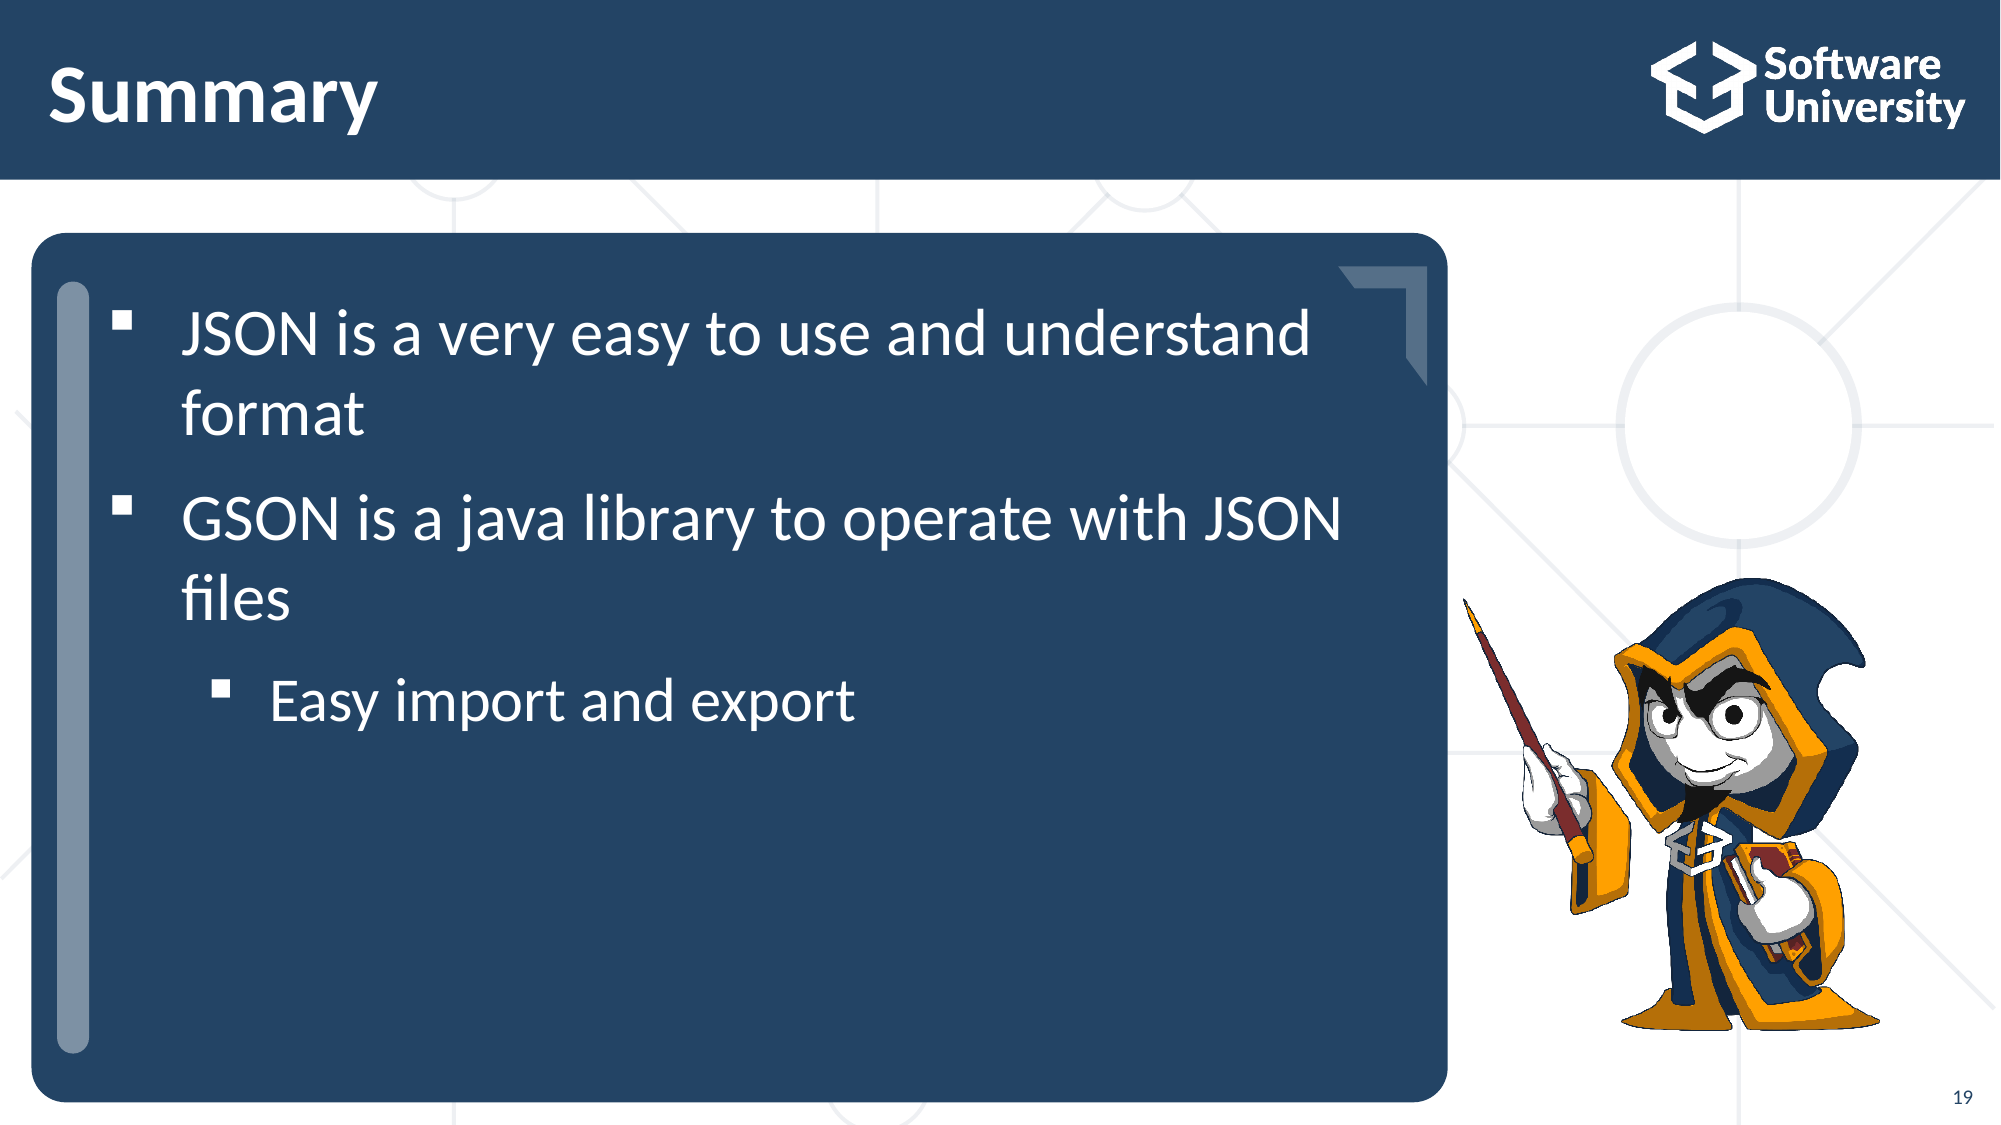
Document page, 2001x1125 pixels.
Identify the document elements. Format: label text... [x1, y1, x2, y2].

slide_number 19 [1927, 1067, 1989, 1117]
picture [1447, 537, 1921, 1050]
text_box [31, 232, 1448, 1103]
title Summary [31, 16, 1625, 162]
picture [1651, 41, 1966, 134]
